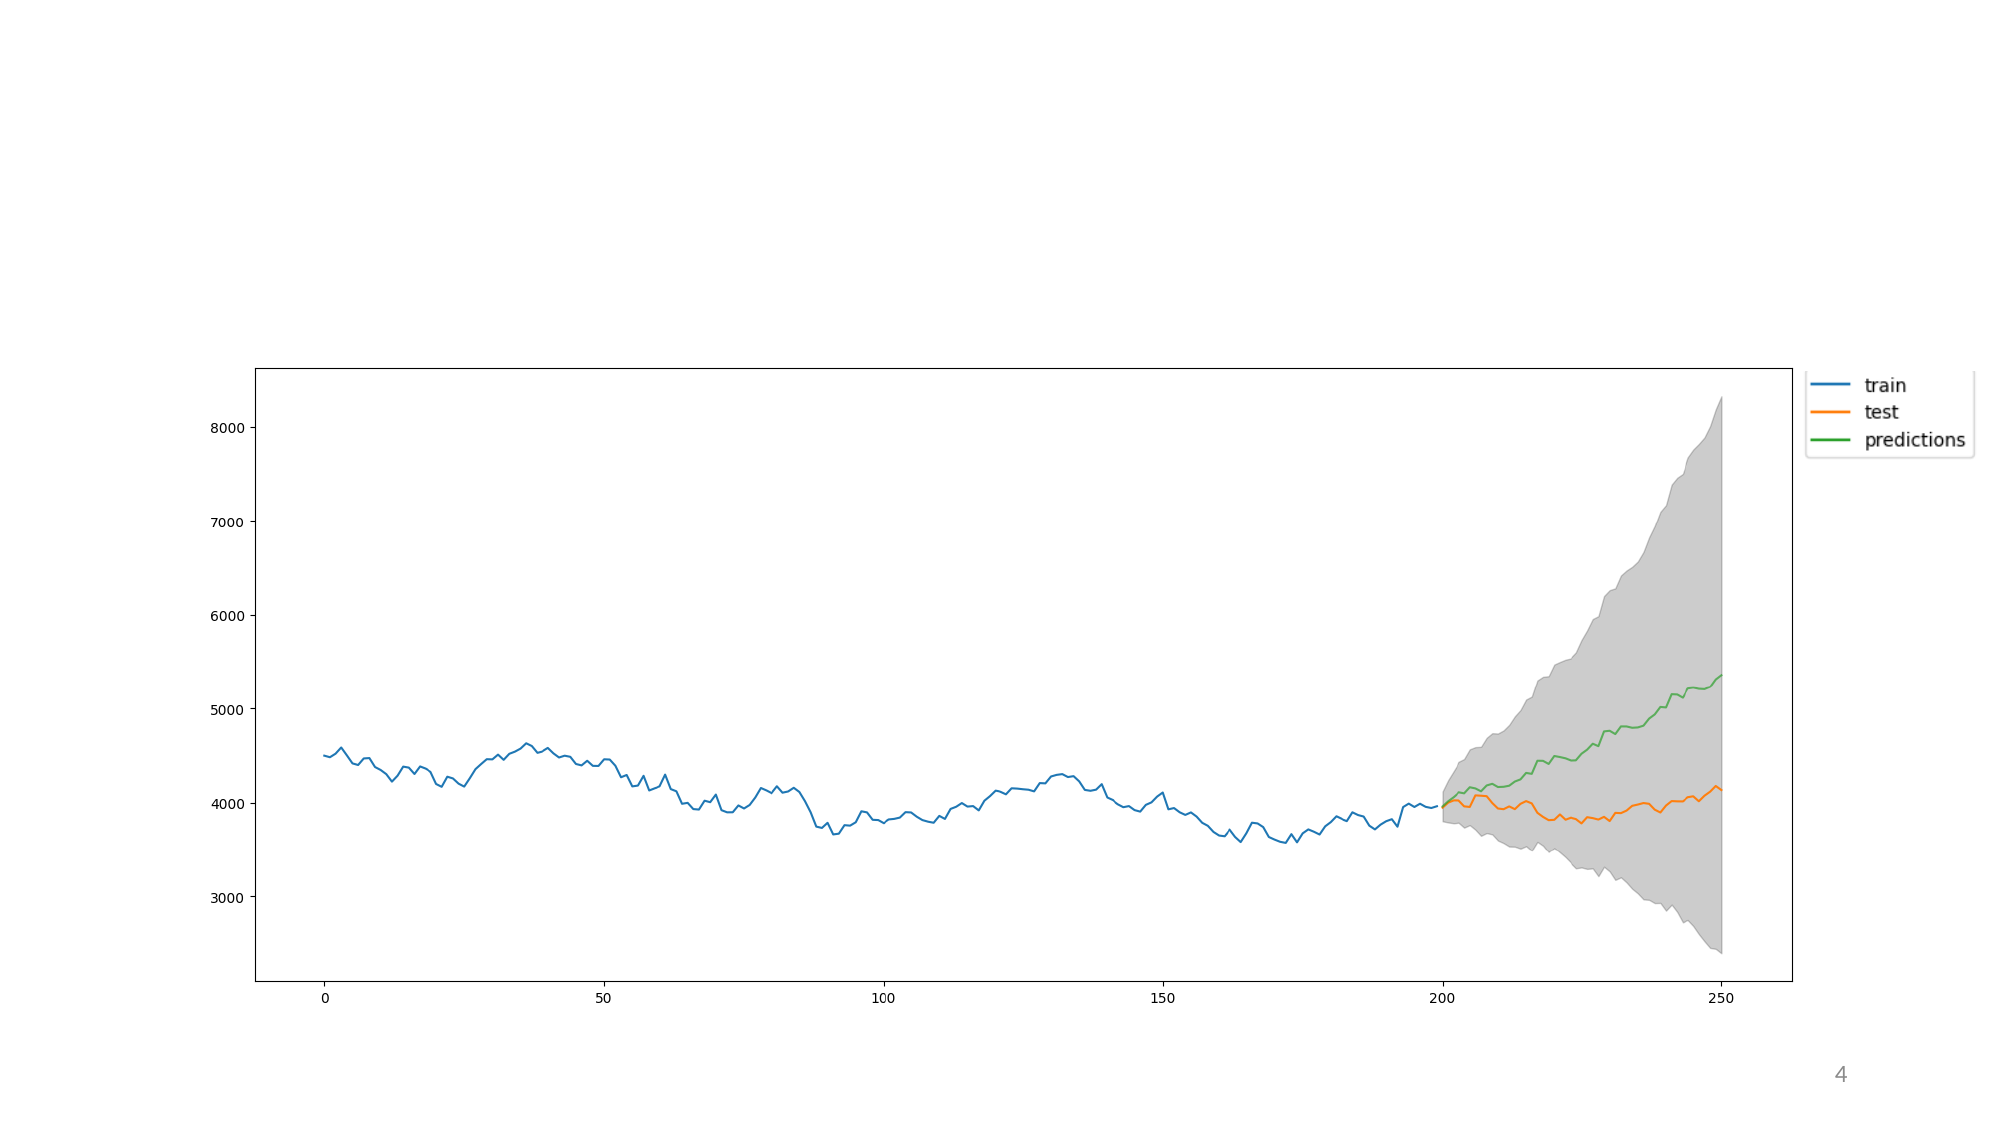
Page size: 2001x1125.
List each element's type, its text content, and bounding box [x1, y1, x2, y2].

picture [199, 359, 1979, 1014]
slide_number 4 [1412, 1042, 1863, 1103]
